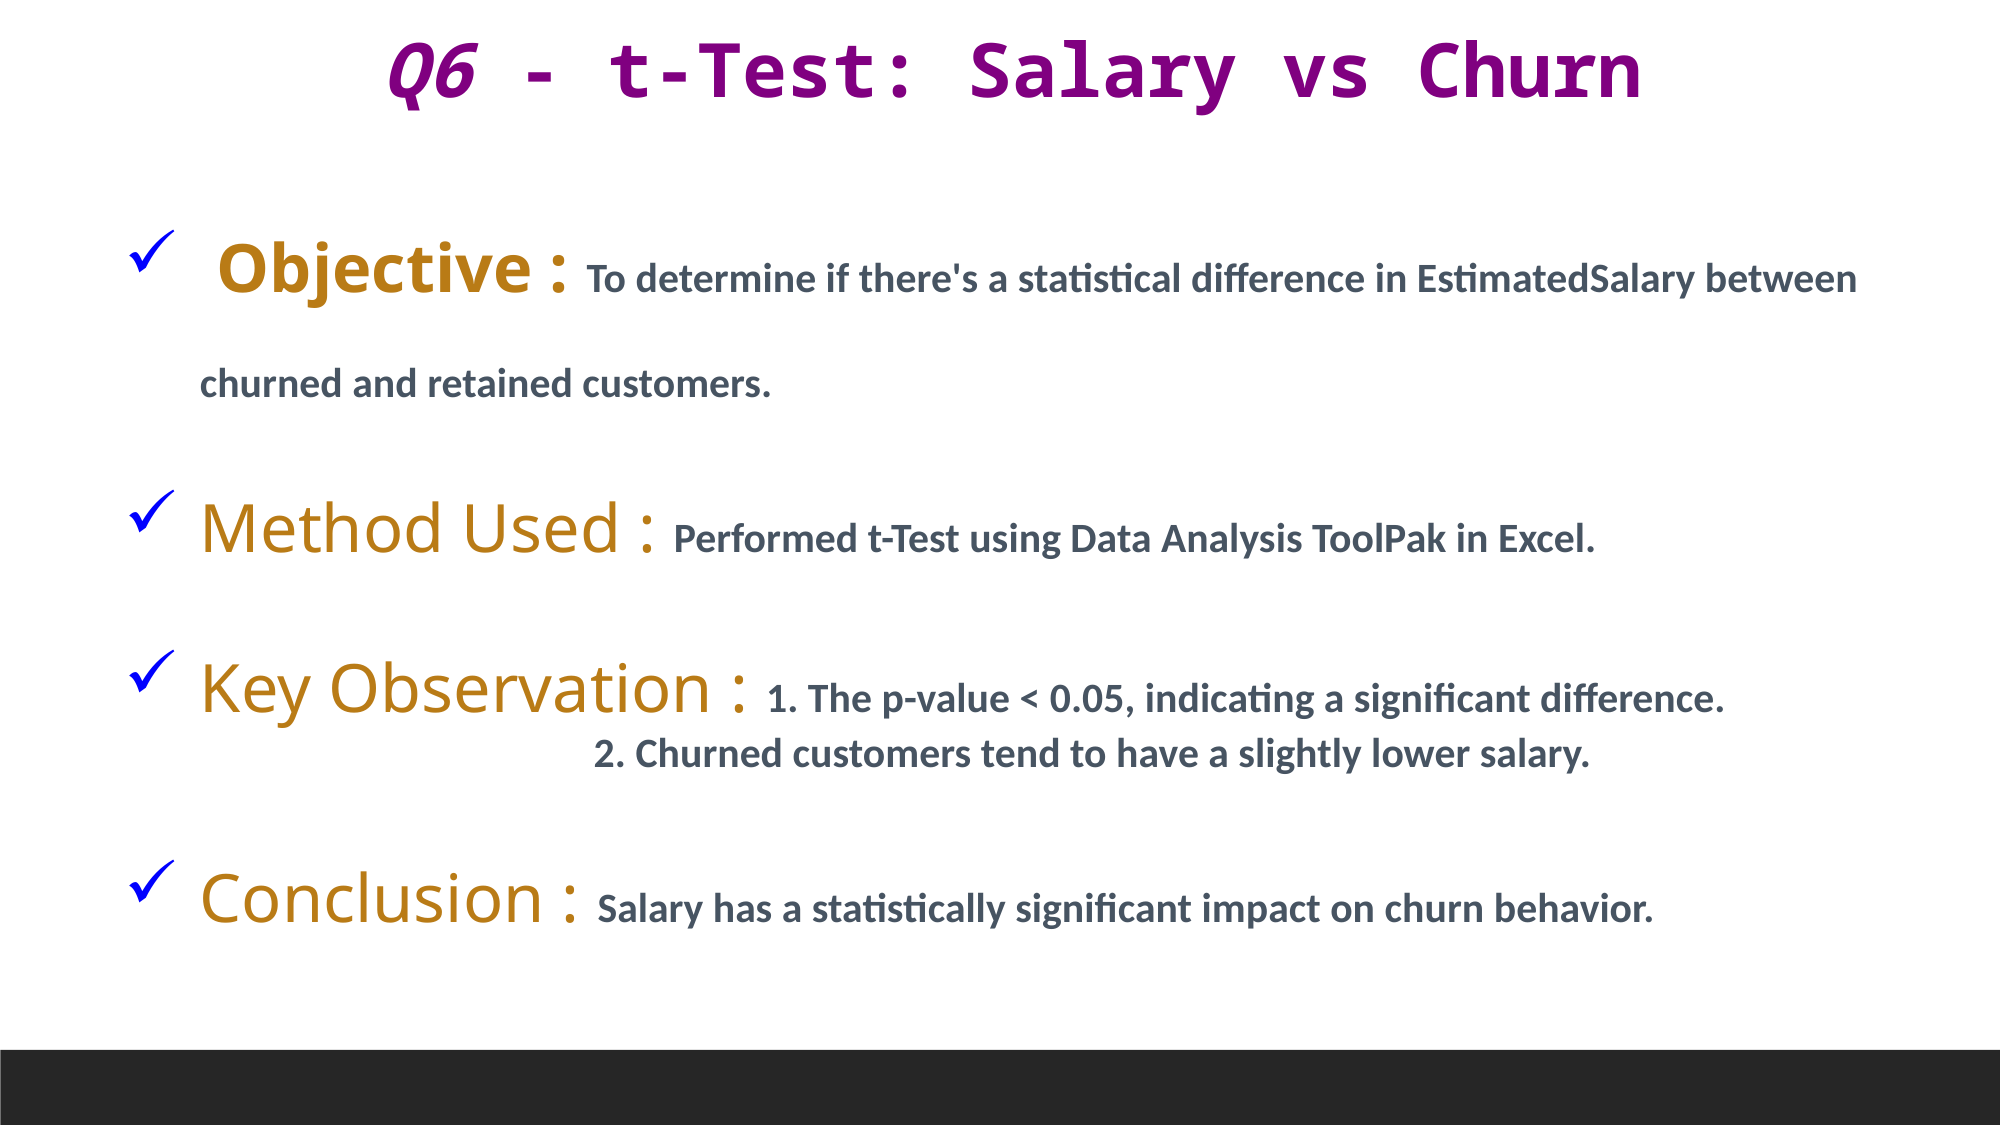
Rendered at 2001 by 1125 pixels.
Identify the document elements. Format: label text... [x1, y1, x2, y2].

text_box Objective : To determine if there's a statistical difference in EstimatedSalary between churned and retained customers. Method Used : Performed t-Test using Data Analysis ToolPak in Excel. Key Observation : 1. The p-value < 0.05, indicating a significant difference. 2. Churned customers tend to have a slightly lower salary. Conclusion : Salary has a statistically significant impact on churn behavior. [109, 138, 1929, 943]
text_box Q6 - t-Test: Salary vs Churn [83, 14, 1942, 120]
